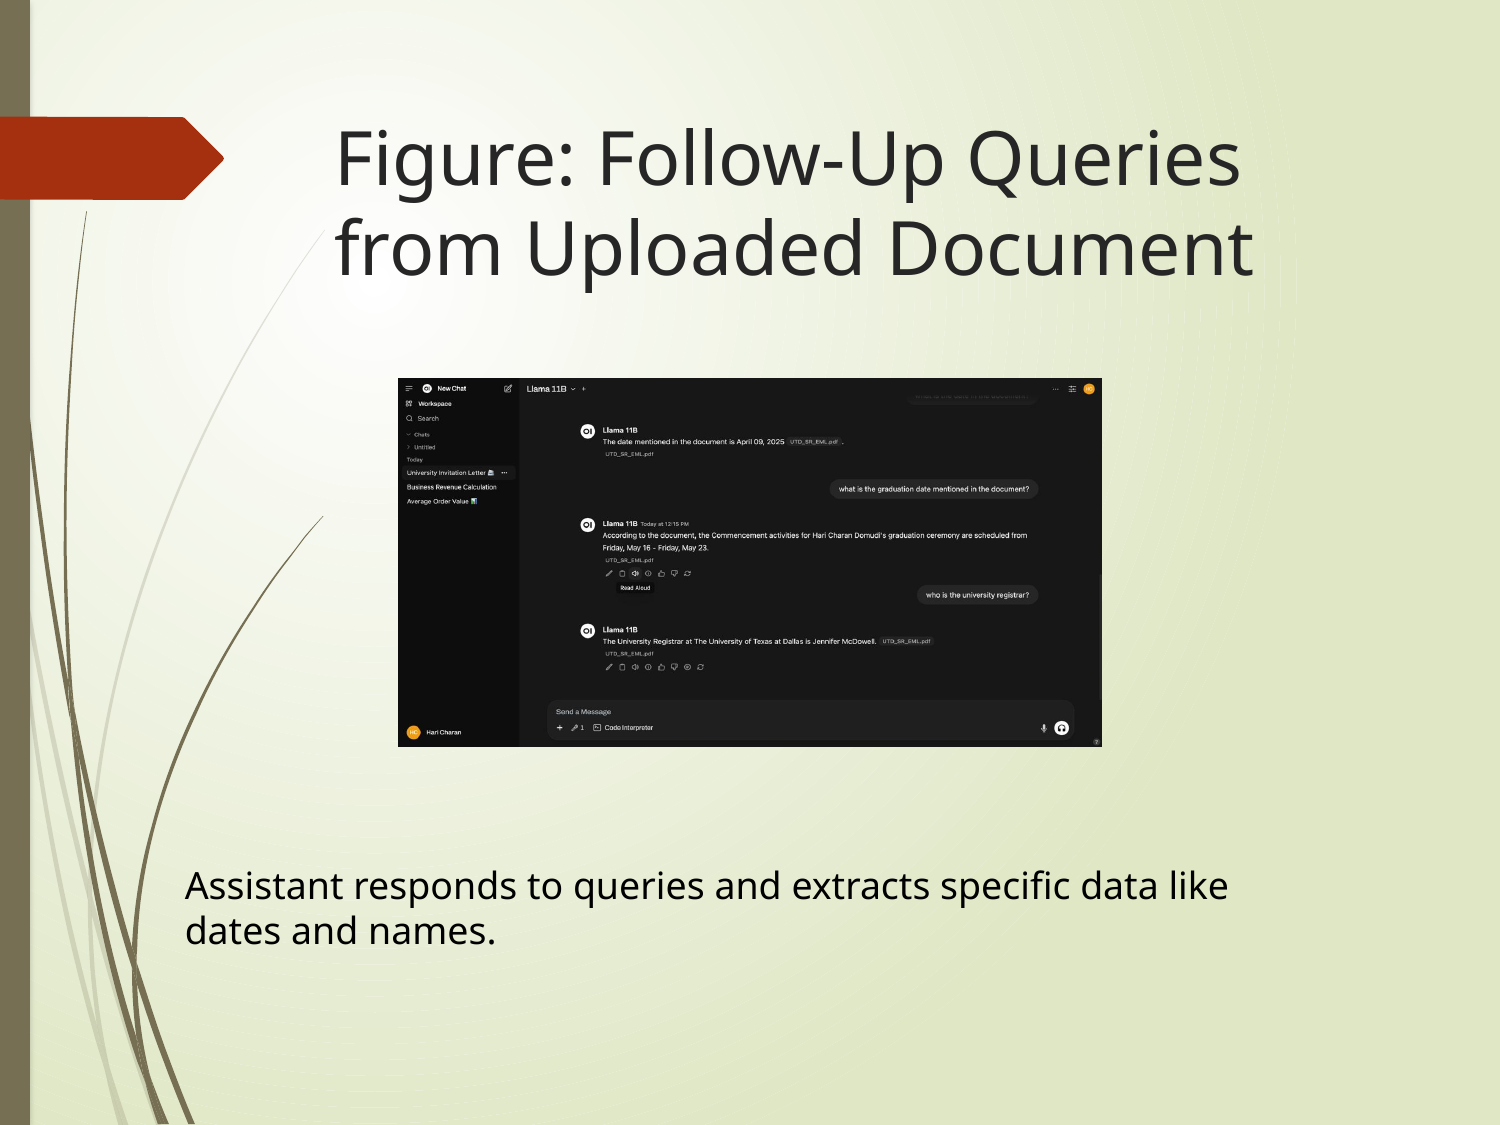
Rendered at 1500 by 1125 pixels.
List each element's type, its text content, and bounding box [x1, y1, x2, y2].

title Figure: Follow-Up Queries from Uploaded Document [319, 102, 1400, 313]
text_box Assistant responds to queries and extracts specific data like dates and names. [169, 854, 1255, 960]
picture [397, 377, 1103, 747]
